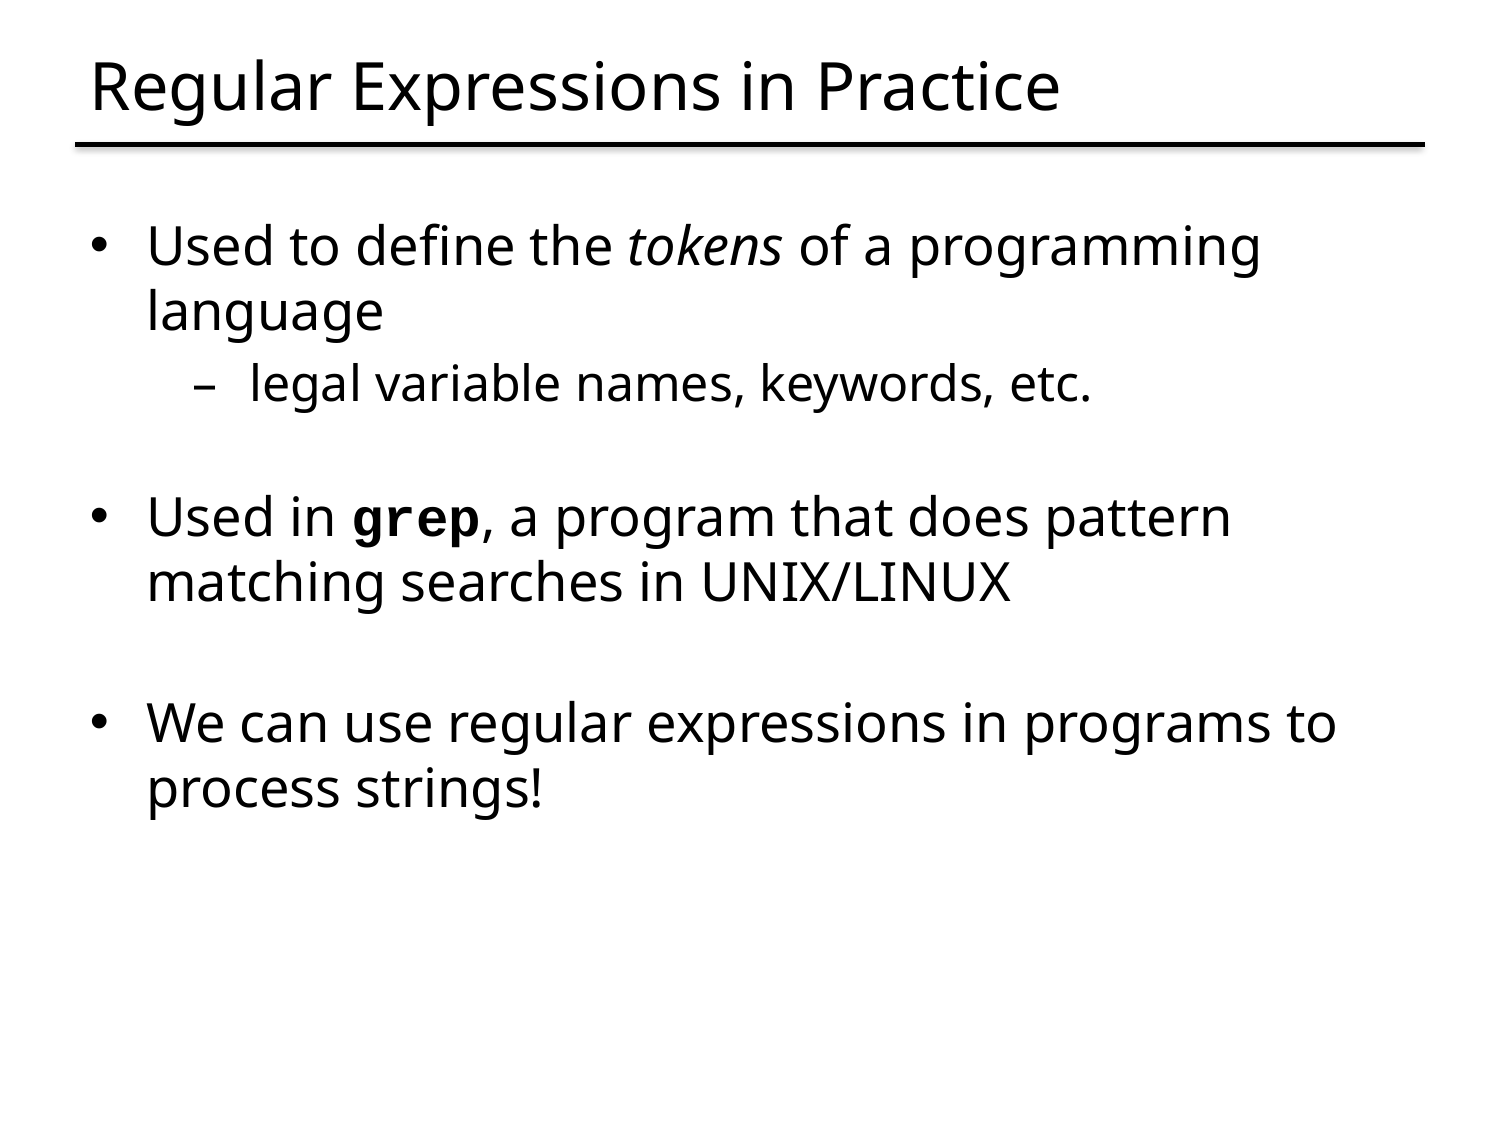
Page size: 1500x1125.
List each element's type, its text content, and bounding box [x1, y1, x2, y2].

list Used to define the tokens of a programming language legal variable names, keywords, etc. Used in grep, a program that does pattern matching searches in UNIX/LINUX We can use regular expressions in programs to process strings! [75, 204, 1425, 1048]
title Regular Expressions in Practice [75, 36, 1425, 147]
